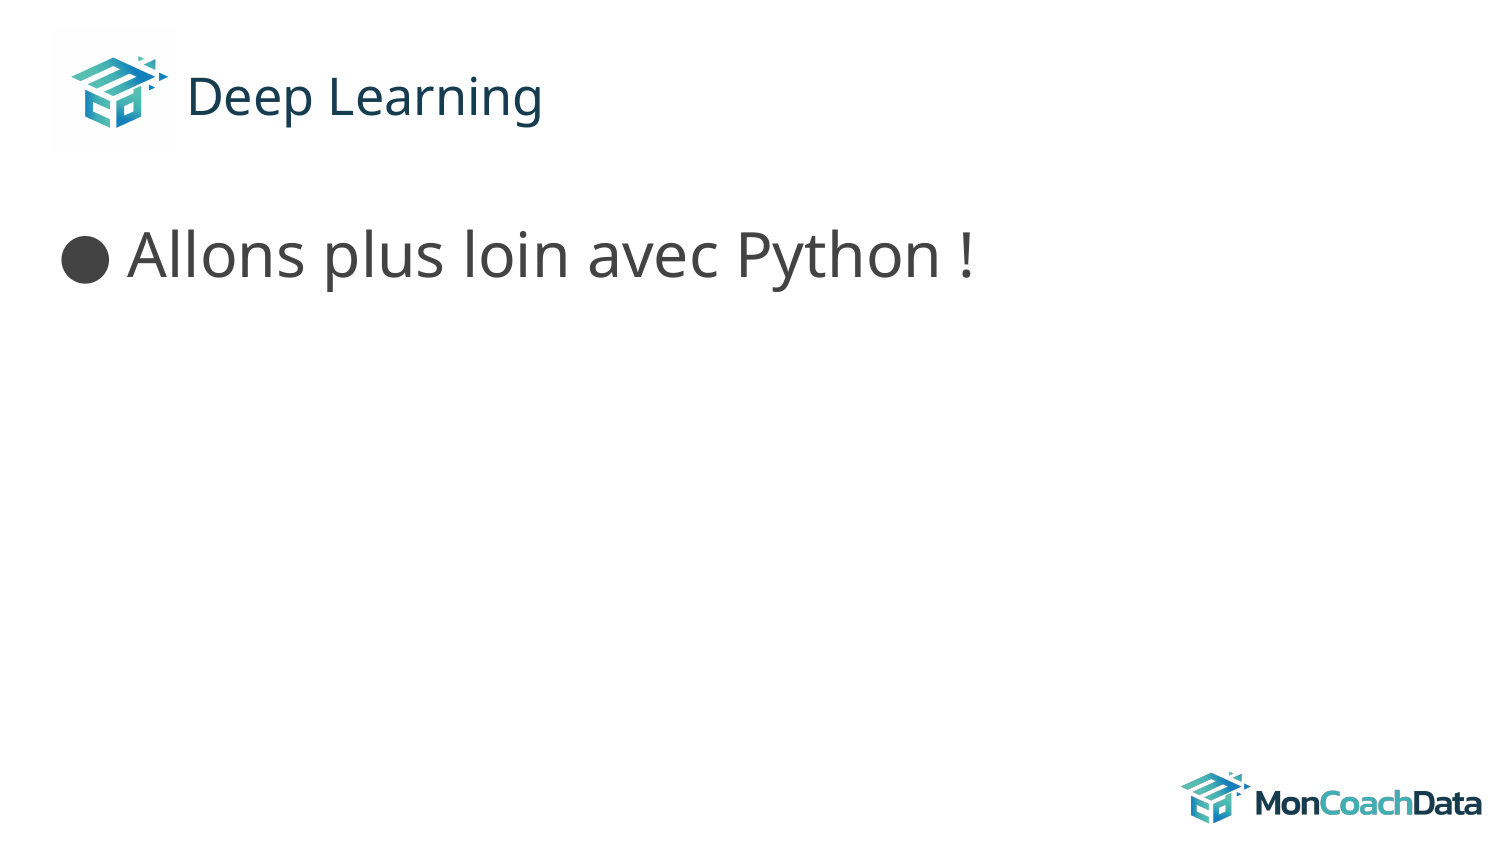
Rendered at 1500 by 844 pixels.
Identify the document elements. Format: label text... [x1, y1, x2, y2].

title Deep Learning [171, 48, 1449, 143]
list Allons plus loin avec Python ! [37, 189, 1500, 750]
picture [51, 27, 177, 153]
picture [1162, 750, 1500, 844]
